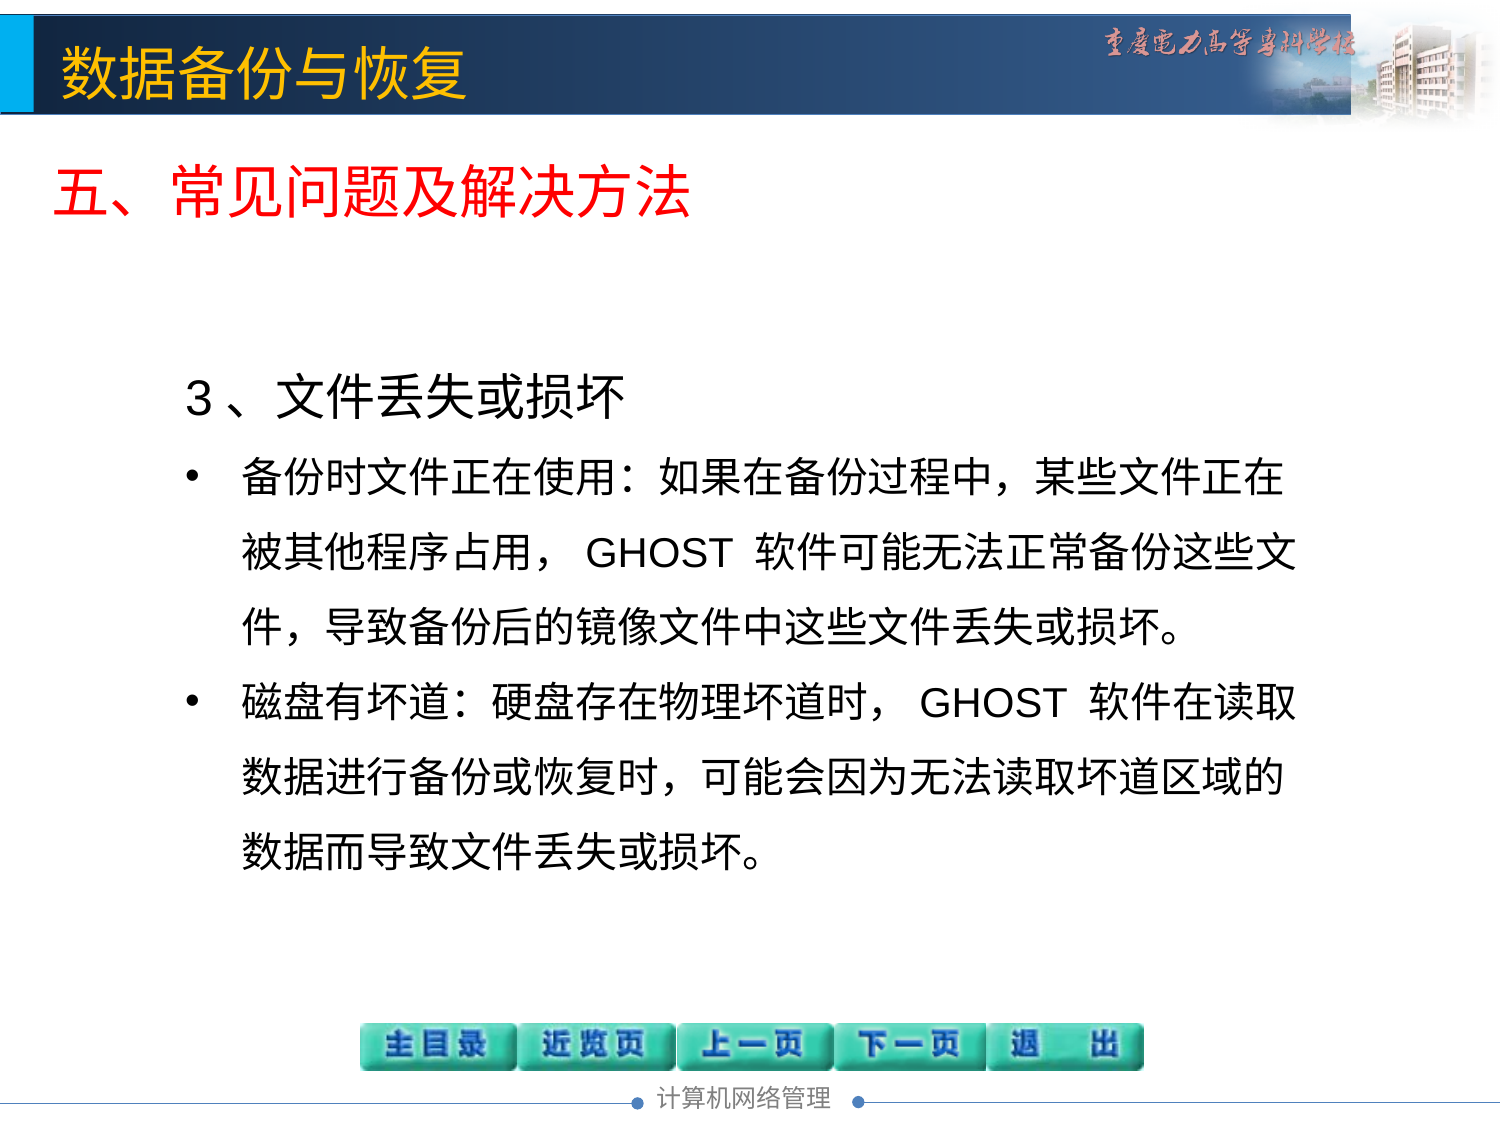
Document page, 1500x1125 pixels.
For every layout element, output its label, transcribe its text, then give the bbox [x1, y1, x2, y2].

text_box 3、文件丢失或损坏 备份时文件正在使用：如果在备份过程中，某些文件正在被其他程序占用，GHOST 软件可能无法正常备份这些文件，导致备份后的镜像文件中这些文件丢失或损坏。 磁盘有坏道：硬盘存在物理坏道时，GHOST 软件在读取数据进行备份或恢复时，可能会因为无法读取坏道区域的数据而导致文件丢失或损坏。 [170, 328, 1317, 883]
picture [360, 1023, 676, 1071]
picture [1084, 15, 1374, 86]
text_box [1351, 56, 1441, 78]
text_box 五、常见问题及解决方法 [36, 147, 711, 233]
picture [677, 1023, 1144, 1071]
